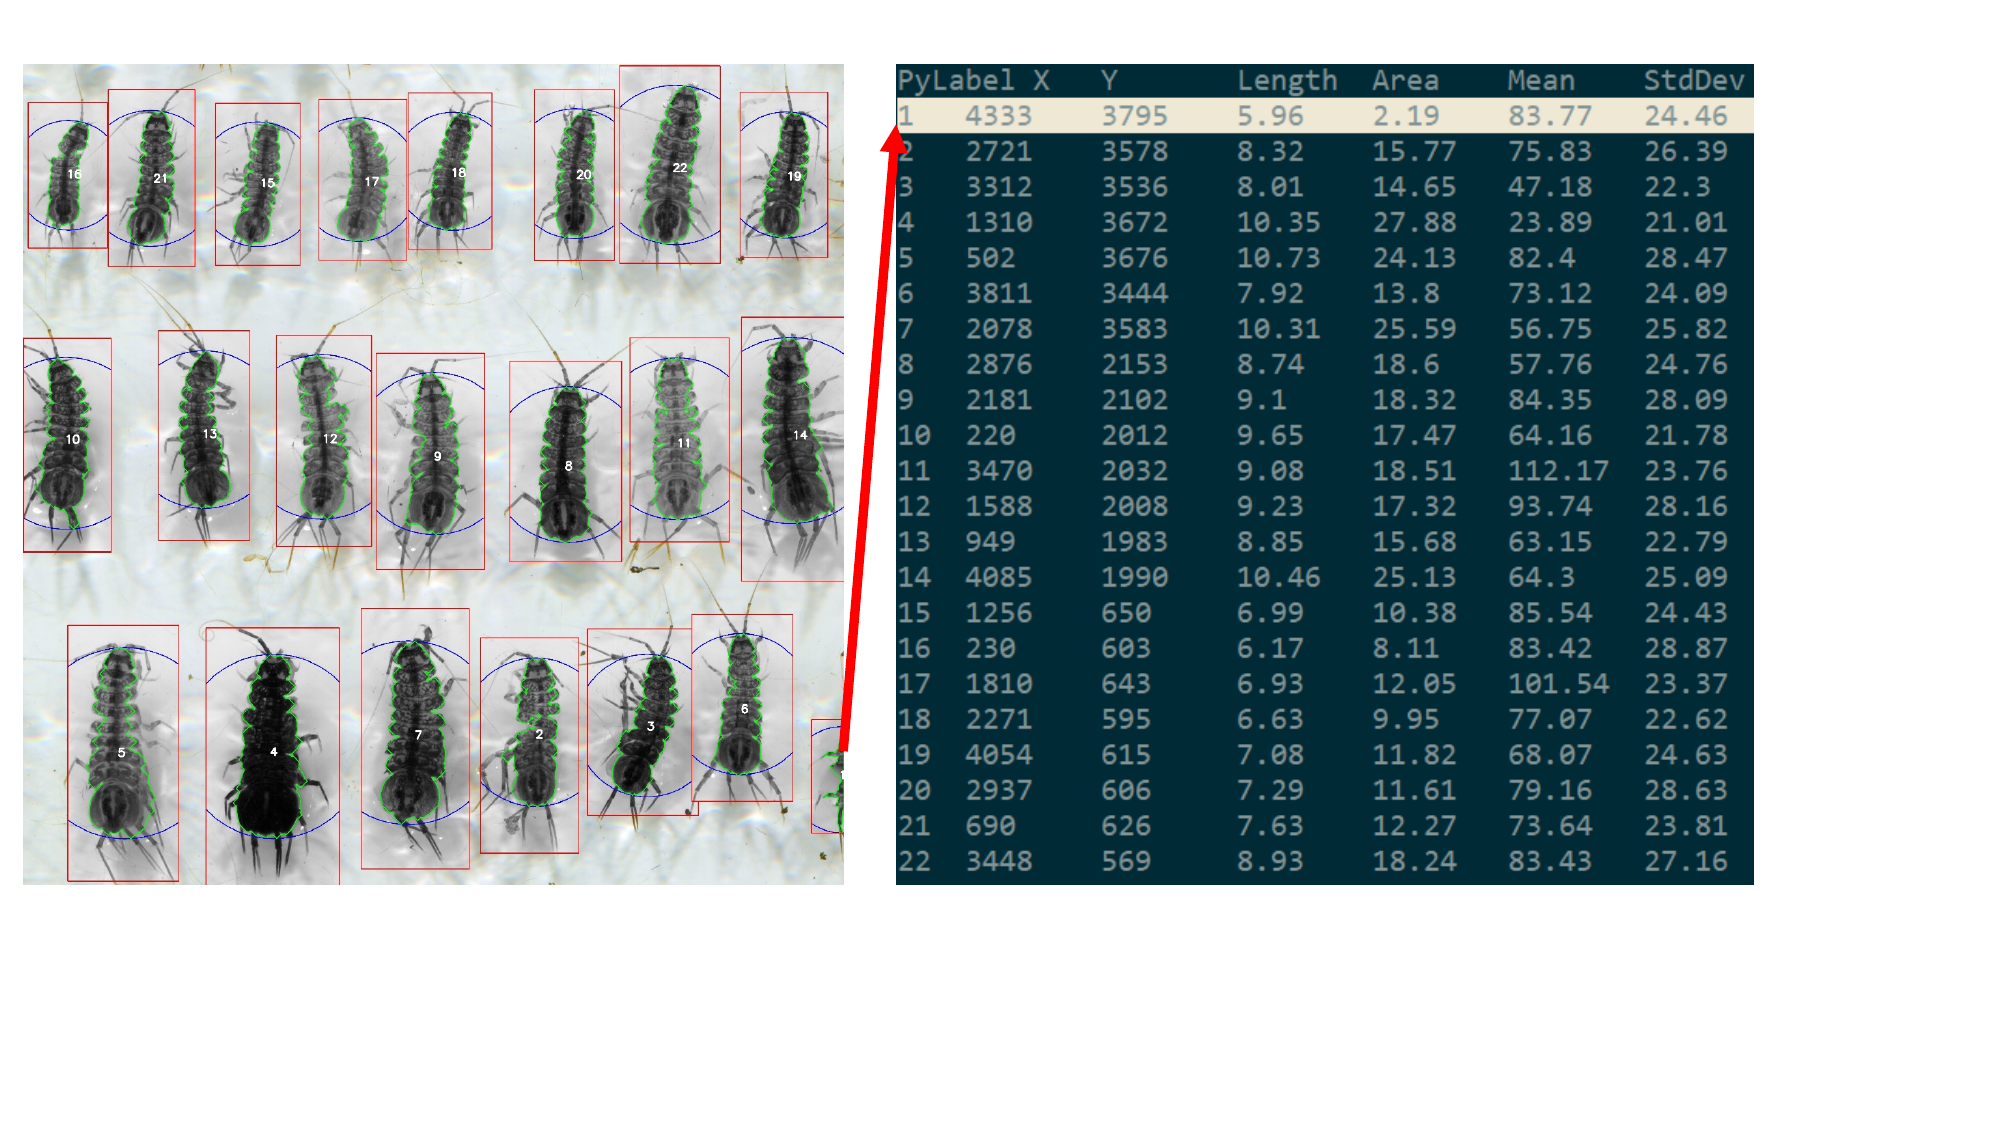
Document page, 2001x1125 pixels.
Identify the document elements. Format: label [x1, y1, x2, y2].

picture [1390, 248, 1406, 267]
picture [1663, 851, 1677, 871]
picture [1526, 780, 1541, 800]
picture [1392, 816, 1406, 835]
picture [1510, 319, 1523, 338]
picture [1577, 603, 1592, 622]
picture [968, 851, 980, 871]
picture [1510, 141, 1524, 161]
picture [1661, 283, 1677, 303]
picture [984, 425, 998, 445]
picture [967, 638, 981, 658]
picture [1442, 532, 1457, 551]
picture [984, 283, 999, 303]
picture [1426, 603, 1438, 622]
picture [1119, 567, 1134, 587]
picture [916, 674, 931, 693]
picture [1577, 354, 1592, 374]
picture [1696, 709, 1711, 729]
picture [1579, 141, 1591, 161]
picture [1443, 567, 1455, 587]
picture [1102, 674, 1134, 693]
picture [1646, 425, 1660, 445]
picture [1103, 709, 1116, 729]
picture [1238, 425, 1253, 445]
picture [1018, 319, 1032, 338]
picture [1663, 390, 1677, 409]
picture [1663, 816, 1676, 835]
picture [1578, 709, 1592, 729]
picture [1510, 354, 1523, 374]
picture [900, 709, 914, 729]
picture [1391, 496, 1406, 516]
picture [898, 390, 914, 409]
picture [1375, 177, 1388, 196]
picture [1238, 674, 1253, 693]
picture [1544, 461, 1558, 480]
picture [1713, 638, 1728, 658]
picture [1375, 319, 1388, 338]
picture [1240, 70, 1252, 90]
picture [1392, 567, 1404, 587]
picture [1119, 851, 1134, 871]
picture [1527, 461, 1541, 480]
picture [1696, 638, 1711, 658]
picture [1646, 390, 1660, 409]
picture [985, 638, 997, 658]
picture [1120, 354, 1134, 374]
picture [1238, 496, 1253, 516]
picture [1646, 532, 1660, 551]
picture [1425, 212, 1457, 232]
picture [1375, 496, 1389, 516]
picture [1560, 851, 1575, 871]
picture [1255, 212, 1270, 232]
picture [1102, 638, 1134, 658]
picture [1137, 248, 1151, 267]
picture [1103, 390, 1117, 409]
picture [1510, 212, 1524, 232]
picture [900, 532, 914, 551]
picture [1510, 816, 1524, 835]
picture [1696, 816, 1711, 835]
picture [1271, 461, 1304, 480]
picture [1120, 141, 1133, 161]
picture [1119, 496, 1151, 516]
picture [968, 674, 981, 693]
picture [1375, 283, 1389, 303]
picture [983, 319, 999, 338]
picture [1443, 461, 1456, 480]
picture [1561, 319, 1575, 338]
picture [1695, 283, 1728, 303]
picture [967, 709, 981, 729]
picture [1289, 638, 1304, 658]
picture [1646, 212, 1660, 232]
picture [967, 248, 980, 267]
picture [1510, 674, 1524, 693]
picture [917, 532, 929, 551]
picture [900, 177, 912, 196]
picture [1697, 851, 1711, 871]
picture [1425, 816, 1439, 835]
picture [1527, 603, 1540, 622]
picture [1561, 177, 1575, 196]
picture [1137, 461, 1150, 480]
picture [1577, 425, 1592, 445]
picture [1697, 461, 1711, 480]
picture [968, 603, 981, 622]
picture [1103, 496, 1117, 516]
picture [1290, 319, 1303, 338]
picture [1425, 75, 1438, 90]
picture [1137, 674, 1150, 693]
picture [1578, 319, 1591, 338]
picture [968, 212, 981, 232]
picture [1154, 141, 1168, 161]
picture [1375, 780, 1389, 800]
picture [1714, 603, 1727, 622]
picture [1390, 603, 1406, 622]
picture [1696, 319, 1711, 338]
picture [984, 141, 998, 161]
picture [968, 283, 980, 303]
picture [916, 638, 931, 658]
picture [1714, 745, 1727, 764]
picture [1510, 603, 1524, 622]
picture [1578, 177, 1592, 196]
picture [968, 319, 981, 338]
picture [1442, 603, 1457, 622]
picture [1391, 354, 1406, 374]
picture [1663, 532, 1677, 551]
picture [1136, 851, 1151, 871]
picture [1017, 745, 1033, 764]
picture [1119, 461, 1134, 480]
picture [900, 674, 914, 693]
picture [1034, 70, 1049, 90]
picture [1154, 425, 1168, 445]
picture [1273, 638, 1287, 658]
picture [1696, 390, 1728, 409]
picture [1374, 212, 1389, 232]
picture [1441, 319, 1456, 338]
picture [1425, 141, 1456, 161]
picture [1290, 532, 1303, 551]
picture [1560, 248, 1575, 267]
picture [984, 496, 997, 516]
picture [1104, 141, 1116, 161]
picture [1646, 638, 1660, 658]
picture [1528, 212, 1540, 232]
picture [1578, 283, 1592, 303]
picture [1510, 638, 1524, 658]
picture [1713, 461, 1728, 480]
picture [1239, 745, 1253, 764]
picture [1307, 319, 1321, 338]
picture [1509, 532, 1524, 551]
picture [1119, 425, 1134, 445]
picture [1272, 354, 1287, 374]
picture [983, 816, 1016, 835]
picture [1001, 390, 1016, 409]
picture [1271, 283, 1287, 303]
picture [1375, 390, 1388, 409]
picture [899, 283, 914, 303]
picture [1510, 390, 1542, 409]
picture [1390, 177, 1406, 196]
picture [1425, 461, 1438, 480]
picture [1375, 461, 1388, 480]
picture [1001, 603, 1014, 622]
picture [1578, 532, 1591, 551]
picture [1374, 638, 1389, 658]
picture [1018, 567, 1031, 587]
picture [1255, 319, 1270, 338]
text_box [843, 124, 897, 752]
picture [1527, 709, 1541, 729]
picture [1392, 319, 1404, 338]
picture [1001, 674, 1015, 693]
picture [23, 64, 844, 885]
picture [1714, 319, 1728, 338]
picture [1561, 75, 1574, 90]
picture [1663, 709, 1677, 729]
picture [1509, 496, 1524, 516]
picture [1288, 354, 1304, 374]
picture [1103, 851, 1116, 871]
picture [900, 603, 914, 622]
picture [1290, 851, 1303, 871]
picture [1561, 603, 1574, 622]
picture [1307, 248, 1320, 267]
picture [966, 567, 1016, 587]
picture [1137, 177, 1150, 196]
picture [966, 745, 1014, 764]
picture [1509, 425, 1542, 445]
picture [1154, 319, 1167, 338]
picture [1018, 390, 1032, 409]
picture [1696, 745, 1711, 764]
picture [1102, 745, 1117, 764]
picture [1290, 496, 1303, 516]
picture [1290, 141, 1304, 161]
picture [1561, 283, 1575, 303]
picture [1102, 603, 1117, 622]
picture [1373, 709, 1388, 729]
picture [1712, 141, 1728, 161]
picture [1119, 283, 1168, 303]
picture [1154, 212, 1168, 232]
picture [1019, 709, 1032, 729]
picture [1646, 319, 1660, 338]
picture [1579, 851, 1591, 871]
picture [1425, 319, 1438, 338]
picture [1695, 212, 1711, 232]
picture [1646, 851, 1660, 871]
picture [1017, 674, 1033, 693]
picture [985, 177, 997, 196]
picture [1544, 674, 1558, 693]
picture [1272, 709, 1287, 729]
picture [1442, 425, 1456, 445]
picture [1273, 390, 1287, 409]
picture [1646, 496, 1660, 516]
picture [1290, 283, 1304, 303]
picture [967, 141, 981, 161]
picture [1561, 212, 1575, 232]
picture [1663, 212, 1677, 232]
picture [1255, 75, 1270, 90]
picture [1391, 390, 1406, 409]
picture [1391, 212, 1406, 232]
picture [1239, 816, 1253, 835]
picture [1663, 780, 1677, 800]
picture [1237, 461, 1253, 480]
picture [1002, 780, 1014, 800]
picture [1713, 354, 1728, 374]
picture [1001, 496, 1033, 516]
picture [1509, 70, 1541, 90]
picture [915, 567, 931, 587]
picture [1001, 319, 1015, 338]
picture [1120, 177, 1133, 196]
picture [1646, 603, 1660, 622]
picture [1663, 674, 1676, 693]
picture [1663, 425, 1677, 445]
picture [1442, 745, 1456, 764]
picture [1679, 69, 1728, 90]
picture [1392, 141, 1404, 161]
picture [899, 319, 914, 338]
picture [1646, 248, 1660, 267]
picture [1578, 390, 1591, 409]
picture [1527, 248, 1541, 267]
picture [1646, 780, 1660, 800]
picture [1000, 638, 1016, 658]
picture [1443, 248, 1455, 267]
picture [1561, 496, 1575, 516]
picture [1290, 177, 1304, 196]
picture [1714, 816, 1728, 835]
picture [1375, 816, 1389, 835]
picture [984, 709, 998, 729]
picture [1646, 674, 1660, 693]
picture [1646, 354, 1660, 374]
picture [1103, 354, 1117, 374]
picture [1426, 390, 1438, 409]
picture [1560, 709, 1575, 729]
picture [1137, 354, 1150, 374]
picture [1527, 816, 1540, 835]
picture [1375, 354, 1389, 374]
picture [1425, 283, 1440, 303]
picture [1510, 248, 1524, 267]
picture [1103, 177, 1116, 196]
picture [1509, 745, 1524, 764]
picture [1697, 141, 1710, 161]
picture [1594, 674, 1609, 693]
picture [916, 461, 930, 480]
picture [968, 461, 980, 480]
picture [1271, 674, 1287, 693]
picture [1713, 496, 1728, 516]
picture [1001, 709, 1015, 729]
picture [1713, 674, 1728, 693]
picture [1527, 141, 1540, 161]
picture [1712, 532, 1728, 551]
picture [1695, 248, 1711, 267]
picture [1119, 248, 1134, 267]
picture [898, 212, 914, 232]
picture [968, 390, 981, 409]
picture [915, 780, 931, 800]
picture [1137, 319, 1151, 338]
picture [1290, 816, 1303, 835]
picture [1103, 532, 1117, 551]
picture [1238, 354, 1253, 374]
picture [1273, 496, 1287, 516]
picture [1646, 283, 1660, 303]
picture [1645, 70, 1659, 90]
picture [900, 425, 914, 445]
picture [1661, 603, 1677, 622]
picture [1577, 212, 1592, 232]
picture [1102, 816, 1117, 835]
picture [1526, 674, 1542, 693]
picture [1375, 248, 1388, 267]
picture [1392, 745, 1406, 764]
picture [966, 816, 981, 835]
picture [1646, 461, 1660, 480]
picture [983, 851, 1033, 871]
picture [1272, 425, 1287, 445]
picture [1017, 354, 1032, 374]
picture [900, 496, 931, 516]
picture [915, 745, 931, 764]
picture [1663, 248, 1677, 267]
picture [1425, 745, 1440, 764]
picture [900, 816, 914, 835]
picture [1238, 709, 1253, 729]
picture [1527, 354, 1541, 374]
picture [1002, 283, 1015, 303]
picture [1238, 532, 1253, 551]
picture [1103, 248, 1116, 267]
picture [1154, 390, 1168, 409]
picture [1646, 709, 1660, 729]
picture [1696, 354, 1711, 374]
picture [1019, 141, 1032, 161]
picture [1137, 425, 1151, 445]
picture [1510, 780, 1524, 800]
picture [1510, 283, 1524, 303]
picture [1408, 75, 1422, 90]
picture [1526, 319, 1541, 338]
picture [1237, 390, 1253, 409]
picture [1663, 638, 1677, 658]
picture [1443, 390, 1456, 409]
picture [1577, 496, 1592, 516]
picture [1528, 283, 1540, 303]
picture [983, 461, 999, 480]
picture [1273, 141, 1286, 161]
picture [1560, 816, 1592, 835]
picture [1136, 141, 1151, 161]
picture [1577, 780, 1592, 800]
picture [1136, 212, 1151, 232]
picture [916, 709, 931, 729]
picture [1019, 283, 1032, 303]
picture [1509, 567, 1542, 587]
picture [1661, 354, 1677, 374]
picture [1646, 745, 1660, 764]
picture [983, 780, 998, 800]
picture [1375, 603, 1389, 622]
picture [1290, 425, 1303, 445]
picture [985, 390, 998, 409]
picture [1560, 745, 1575, 764]
picture [1561, 141, 1575, 161]
picture [1392, 532, 1404, 551]
picture [1442, 816, 1456, 835]
picture [1154, 496, 1168, 516]
picture [1696, 780, 1711, 800]
picture [1562, 567, 1574, 587]
picture [1527, 532, 1540, 551]
picture [1714, 212, 1728, 232]
picture [1290, 674, 1303, 693]
picture [985, 212, 997, 232]
picture [900, 248, 912, 267]
picture [1528, 496, 1540, 516]
picture [1017, 603, 1032, 622]
picture [1119, 212, 1134, 232]
picture [1136, 390, 1151, 409]
picture [1154, 532, 1167, 551]
picture [1424, 780, 1439, 800]
picture [1510, 709, 1524, 729]
picture [1136, 567, 1168, 587]
picture [1443, 780, 1456, 800]
picture [1120, 745, 1134, 764]
picture [1375, 745, 1389, 764]
picture [1697, 674, 1710, 693]
picture [1238, 851, 1253, 871]
picture [1442, 496, 1456, 516]
picture [900, 851, 931, 871]
picture [1374, 70, 1389, 90]
picture [1271, 851, 1287, 871]
picture [1424, 674, 1455, 693]
picture [1137, 745, 1150, 764]
picture [1713, 425, 1728, 445]
picture [1697, 496, 1711, 516]
picture [1137, 638, 1150, 658]
picture [1104, 212, 1116, 232]
picture [1239, 212, 1253, 232]
picture [1289, 248, 1304, 267]
picture [1578, 638, 1592, 658]
picture [1272, 816, 1287, 835]
picture [1646, 141, 1660, 161]
picture [1119, 532, 1134, 551]
picture [1155, 354, 1167, 374]
picture [1103, 567, 1117, 587]
picture [1307, 212, 1320, 232]
picture [1288, 780, 1304, 800]
picture [1238, 141, 1253, 161]
picture [1239, 319, 1253, 338]
picture [1374, 567, 1389, 587]
picture [1561, 780, 1575, 800]
picture [983, 532, 999, 551]
picture [1239, 567, 1253, 587]
picture [1239, 248, 1253, 267]
picture [1137, 709, 1150, 729]
picture [1238, 603, 1253, 622]
picture [968, 496, 981, 516]
picture [984, 603, 998, 622]
picture [1663, 461, 1676, 480]
picture [915, 425, 931, 445]
picture [967, 69, 998, 90]
picture [1426, 496, 1438, 516]
picture [1290, 212, 1303, 232]
picture [1271, 177, 1287, 196]
picture [1273, 780, 1287, 800]
picture [1713, 851, 1728, 871]
picture [967, 354, 981, 374]
picture [1663, 70, 1676, 90]
picture [1120, 390, 1134, 409]
picture [1697, 177, 1710, 196]
picture [1407, 709, 1422, 729]
picture [1561, 354, 1575, 374]
picture [1001, 141, 1015, 161]
picture [1002, 69, 1014, 90]
picture [1424, 354, 1439, 374]
picture [1663, 177, 1677, 196]
picture [1714, 248, 1728, 267]
picture [1273, 75, 1286, 90]
picture [1560, 638, 1575, 658]
picture [1663, 496, 1677, 516]
picture [1001, 461, 1015, 480]
picture [1017, 212, 1033, 232]
picture [1119, 709, 1134, 729]
picture [1238, 177, 1253, 196]
picture [1696, 425, 1711, 445]
picture [1595, 461, 1609, 480]
picture [968, 177, 980, 196]
picture [1662, 141, 1677, 161]
picture [1392, 75, 1406, 90]
picture [1104, 283, 1116, 303]
picture [1288, 567, 1321, 587]
picture [1426, 567, 1439, 587]
picture [1102, 70, 1117, 90]
picture [1527, 177, 1541, 196]
picture [900, 745, 914, 764]
picture [935, 70, 946, 90]
picture [1000, 425, 1016, 445]
picture [1561, 532, 1575, 551]
picture [1663, 319, 1676, 338]
picture [1578, 461, 1592, 480]
picture [1441, 851, 1457, 871]
picture [1561, 425, 1575, 445]
picture [1375, 674, 1389, 693]
picture [1561, 390, 1574, 409]
picture [1730, 75, 1745, 90]
picture [1001, 354, 1015, 374]
picture [1290, 709, 1303, 729]
picture [1424, 177, 1439, 196]
picture [1646, 816, 1660, 835]
picture [1255, 567, 1270, 587]
picture [1103, 319, 1116, 338]
picture [1425, 248, 1439, 267]
picture [984, 354, 999, 374]
picture [1018, 780, 1032, 800]
picture [1392, 283, 1404, 303]
picture [1391, 851, 1406, 871]
picture [1528, 851, 1540, 871]
picture [1103, 425, 1117, 445]
picture [1238, 780, 1253, 800]
picture [1153, 248, 1168, 267]
picture [1646, 567, 1660, 587]
picture [1136, 603, 1151, 622]
picture [1375, 851, 1389, 871]
picture [1375, 532, 1389, 551]
picture [1424, 532, 1439, 551]
picture [1425, 709, 1438, 729]
picture [1120, 319, 1133, 338]
picture [1714, 780, 1727, 800]
picture [1272, 532, 1287, 551]
picture [1238, 283, 1253, 303]
picture [1714, 709, 1728, 729]
picture [1120, 816, 1134, 835]
picture [1136, 816, 1151, 835]
picture [1017, 461, 1033, 480]
picture [1528, 638, 1540, 658]
picture [1409, 638, 1423, 658]
picture [1271, 745, 1304, 764]
picture [1509, 177, 1525, 196]
picture [1002, 212, 1015, 232]
picture [984, 674, 999, 693]
picture [900, 780, 914, 800]
picture [899, 354, 914, 374]
picture [1000, 532, 1015, 551]
picture [1663, 567, 1676, 587]
picture [1695, 567, 1728, 587]
picture [900, 638, 914, 658]
picture [897, 70, 1754, 161]
picture [1018, 177, 1032, 196]
picture [967, 780, 981, 800]
picture [1442, 177, 1455, 196]
picture [1578, 674, 1591, 693]
picture [950, 75, 963, 90]
picture [1137, 532, 1151, 551]
picture [1424, 425, 1440, 445]
picture [1510, 851, 1524, 871]
picture [1578, 745, 1592, 764]
picture [1661, 745, 1677, 764]
picture [1103, 461, 1117, 480]
picture [900, 567, 914, 587]
picture [1102, 780, 1151, 800]
picture [1544, 75, 1557, 90]
picture [1002, 177, 1015, 196]
picture [1392, 780, 1406, 800]
picture [1391, 425, 1406, 445]
picture [1527, 745, 1541, 764]
picture [1271, 603, 1304, 622]
picture [1426, 638, 1439, 658]
picture [1001, 248, 1015, 267]
picture [1510, 461, 1524, 480]
picture [966, 532, 982, 551]
picture [1646, 177, 1660, 196]
picture [1375, 141, 1389, 161]
picture [1695, 603, 1711, 622]
picture [917, 603, 929, 622]
picture [1425, 851, 1439, 871]
picture [983, 248, 999, 267]
picture [1153, 177, 1168, 196]
picture [967, 425, 981, 445]
picture [1392, 674, 1406, 693]
picture [1255, 248, 1270, 267]
picture [900, 461, 914, 480]
picture [1697, 532, 1711, 551]
picture [916, 816, 931, 835]
picture [1391, 461, 1406, 480]
picture [1323, 69, 1336, 90]
picture [1120, 603, 1133, 622]
picture [1154, 461, 1168, 480]
picture [1375, 425, 1389, 445]
picture [1238, 638, 1253, 658]
